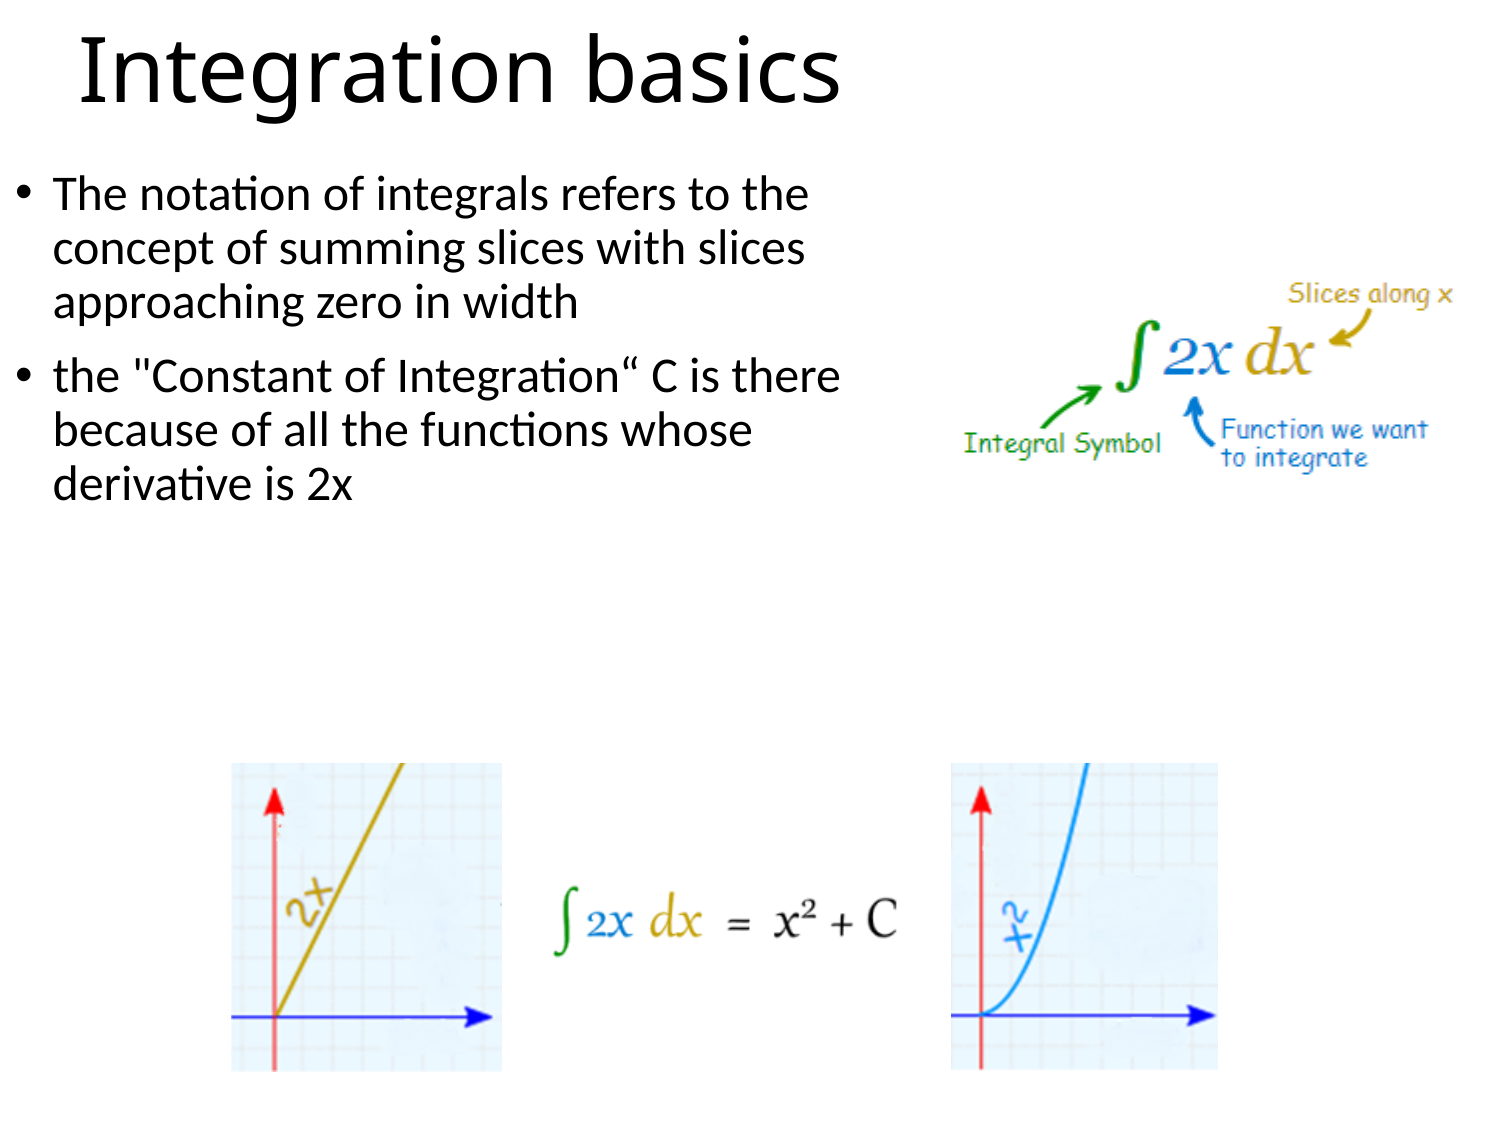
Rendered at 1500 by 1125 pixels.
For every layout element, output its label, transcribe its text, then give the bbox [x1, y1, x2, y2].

picture [951, 267, 1469, 501]
list The notation of integrals refers to the concept of summing slices with slices approaching zero in width the "Constant of Integration“ C is there because of all the functions whose derivative is 2x [0, 159, 980, 1014]
picture [541, 864, 912, 970]
picture [231, 763, 502, 1072]
title Integration basics [63, 16, 1438, 130]
picture [951, 763, 1218, 1072]
